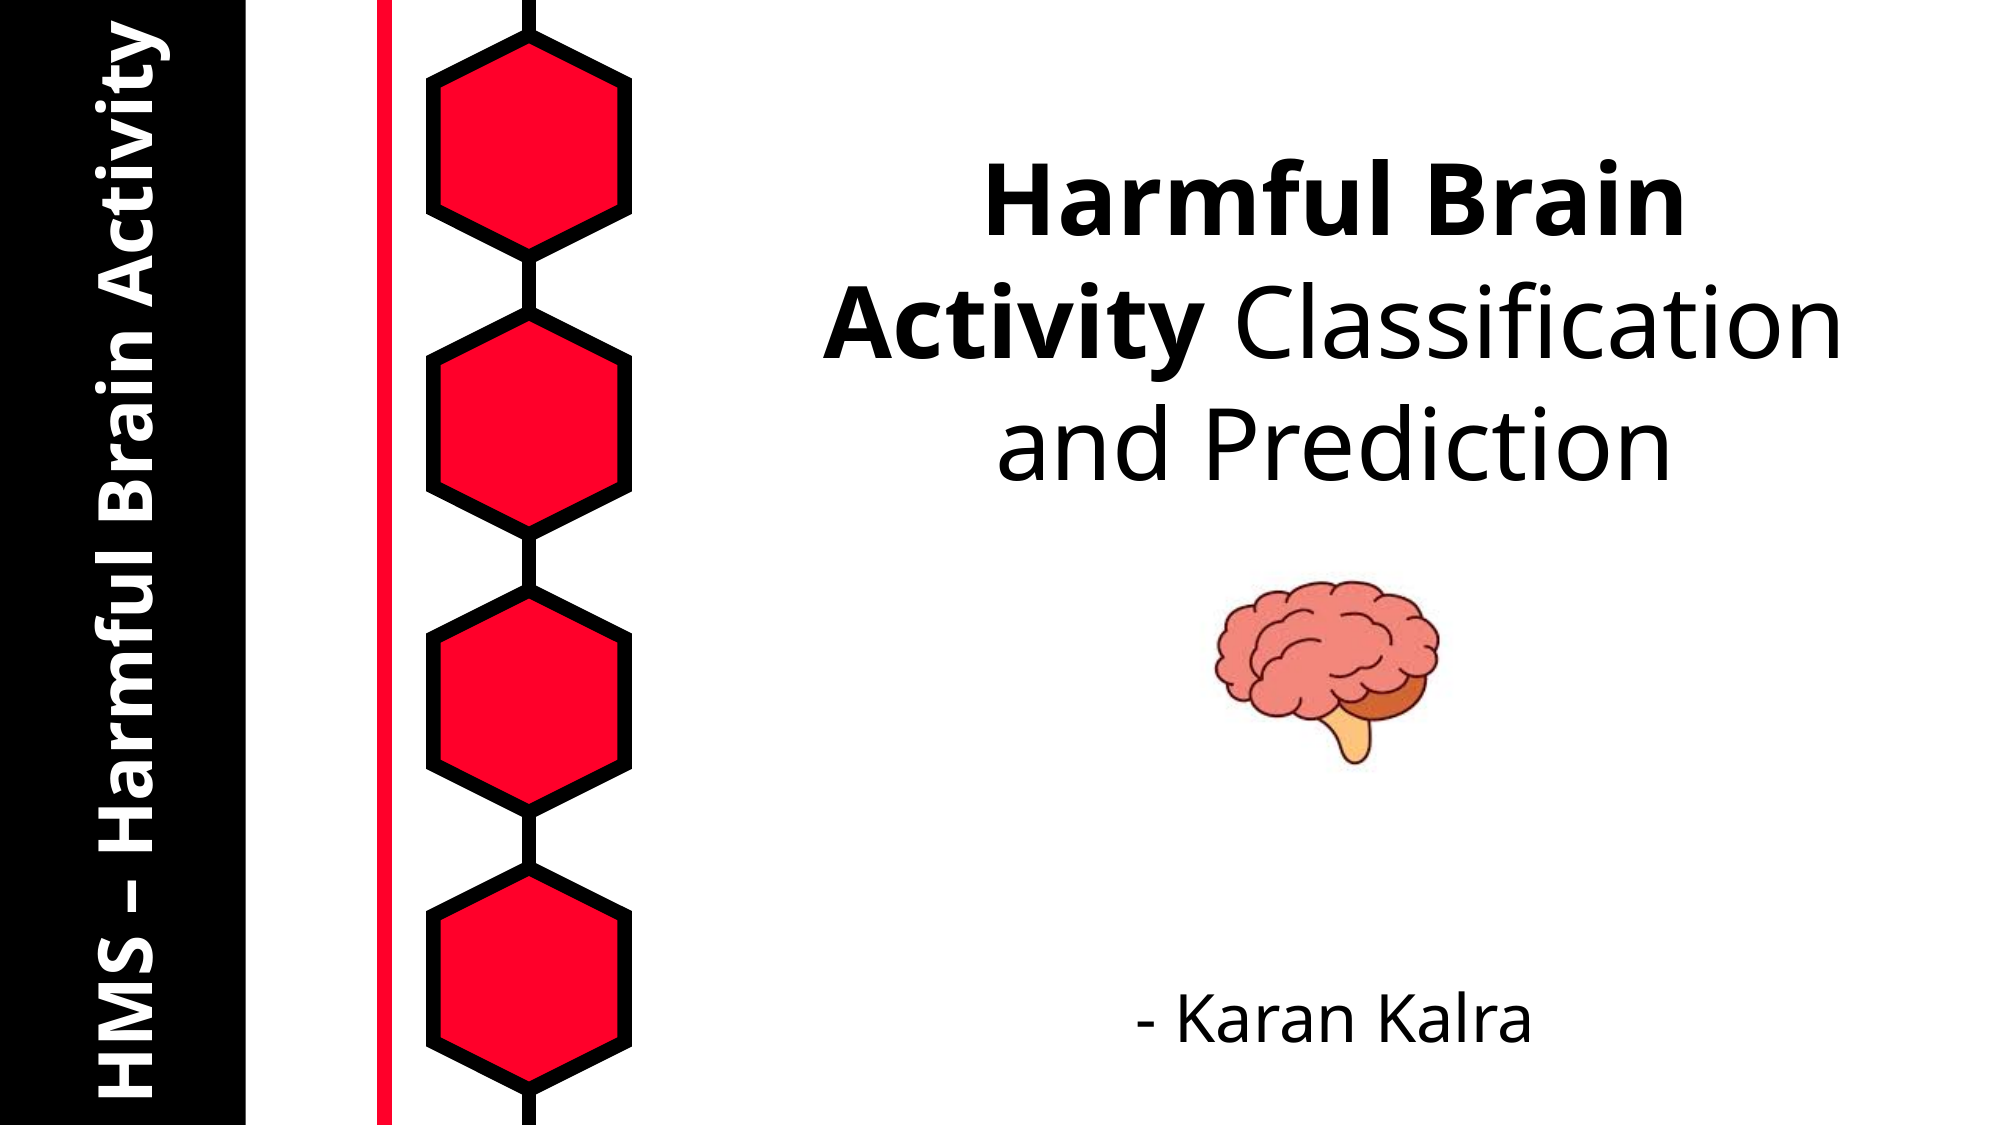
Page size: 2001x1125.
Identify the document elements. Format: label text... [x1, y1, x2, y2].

picture [1151, 497, 1504, 849]
list Harmful Brain Activity Classification and Prediction - Karan Kalra [768, 130, 1903, 1072]
title HMS – Harmful Brain Activity [68, 0, 182, 1125]
